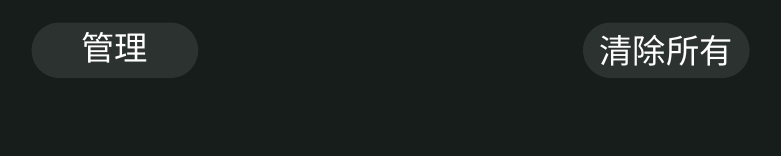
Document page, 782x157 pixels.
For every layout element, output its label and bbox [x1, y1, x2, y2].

text_box [31, 19, 199, 79]
text_box [582, 22, 750, 78]
